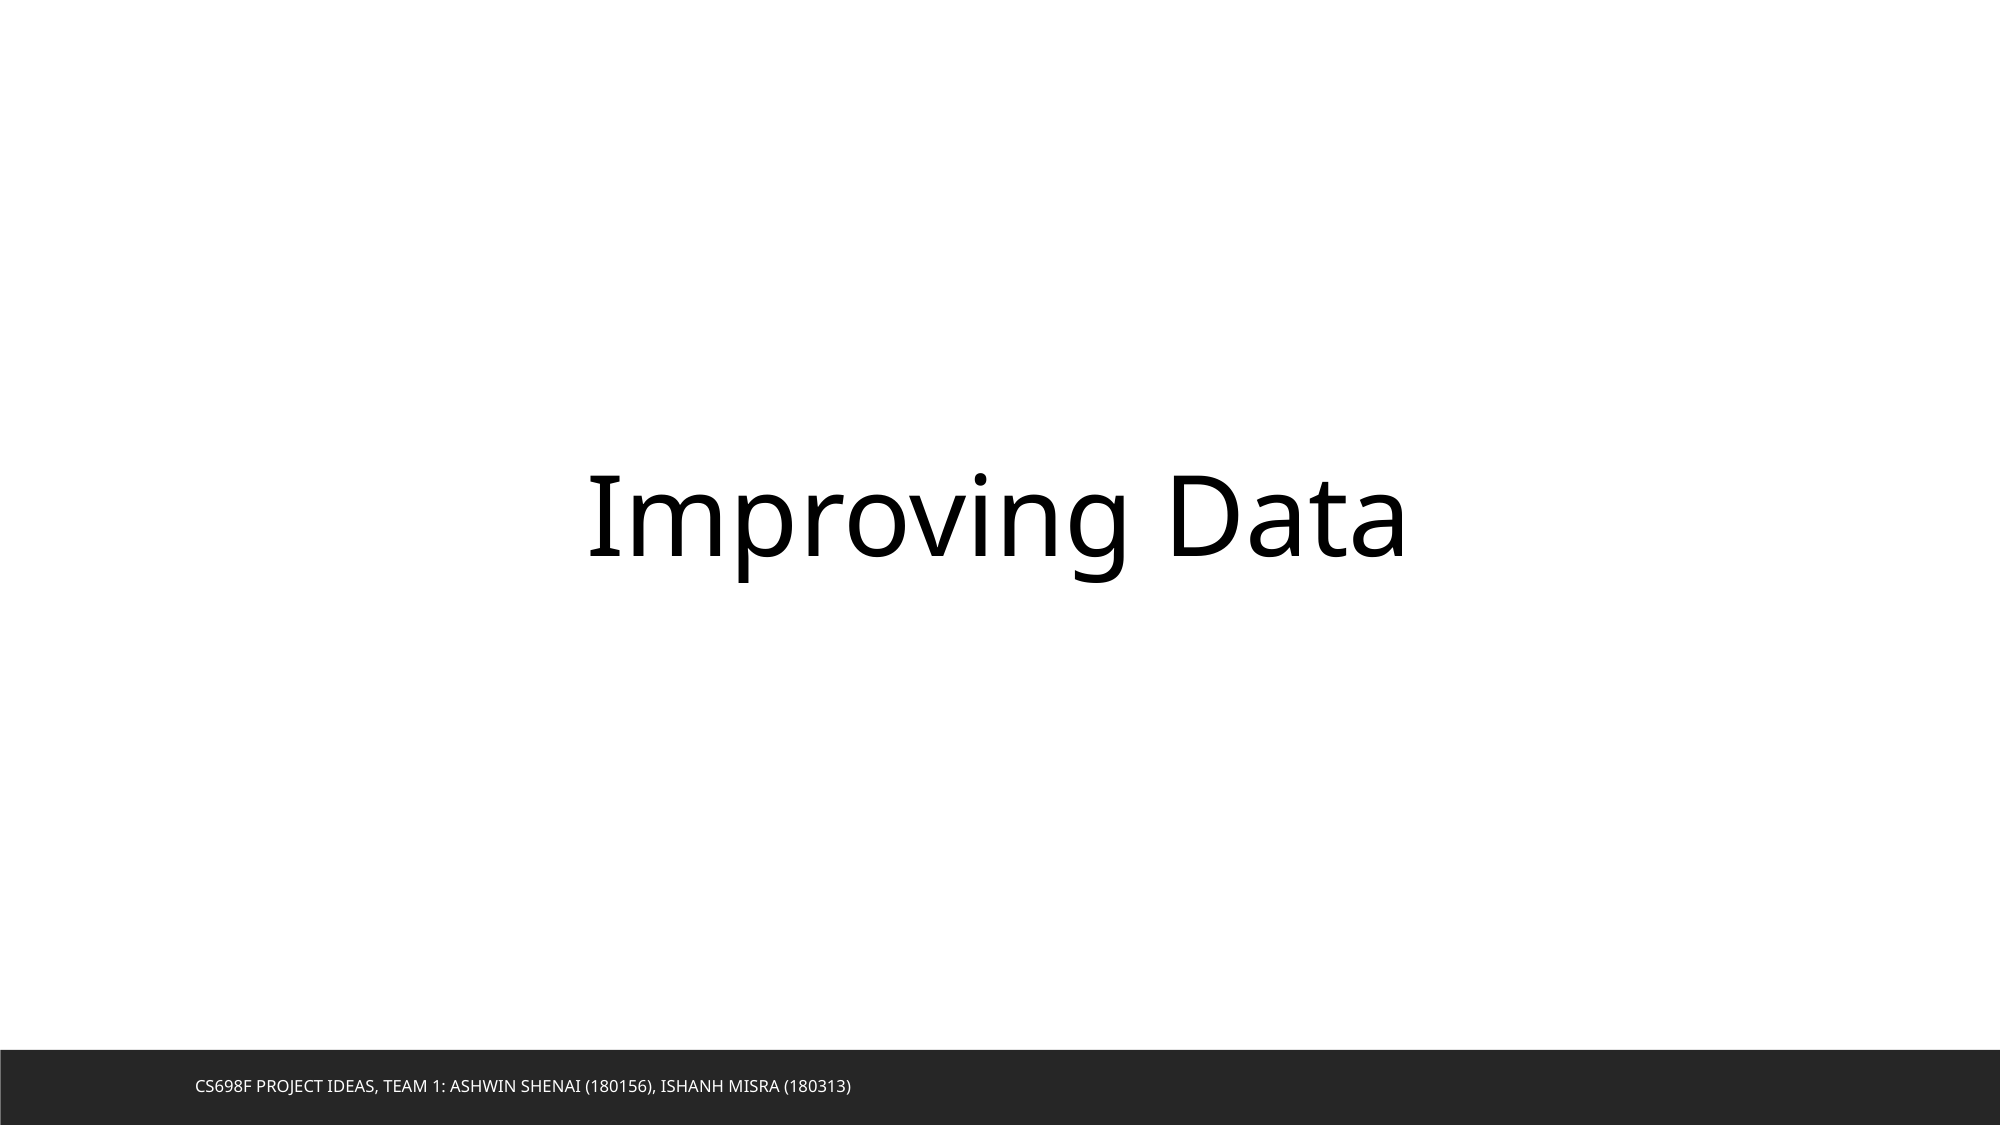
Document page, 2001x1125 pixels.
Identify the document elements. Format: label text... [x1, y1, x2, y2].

footer CS698F Project Ideas, Team 1: Ashwin Shenai (180156), Ishanh Misra (180313) [180, 1057, 1299, 1118]
text_box Improving Data [473, 436, 1525, 587]
